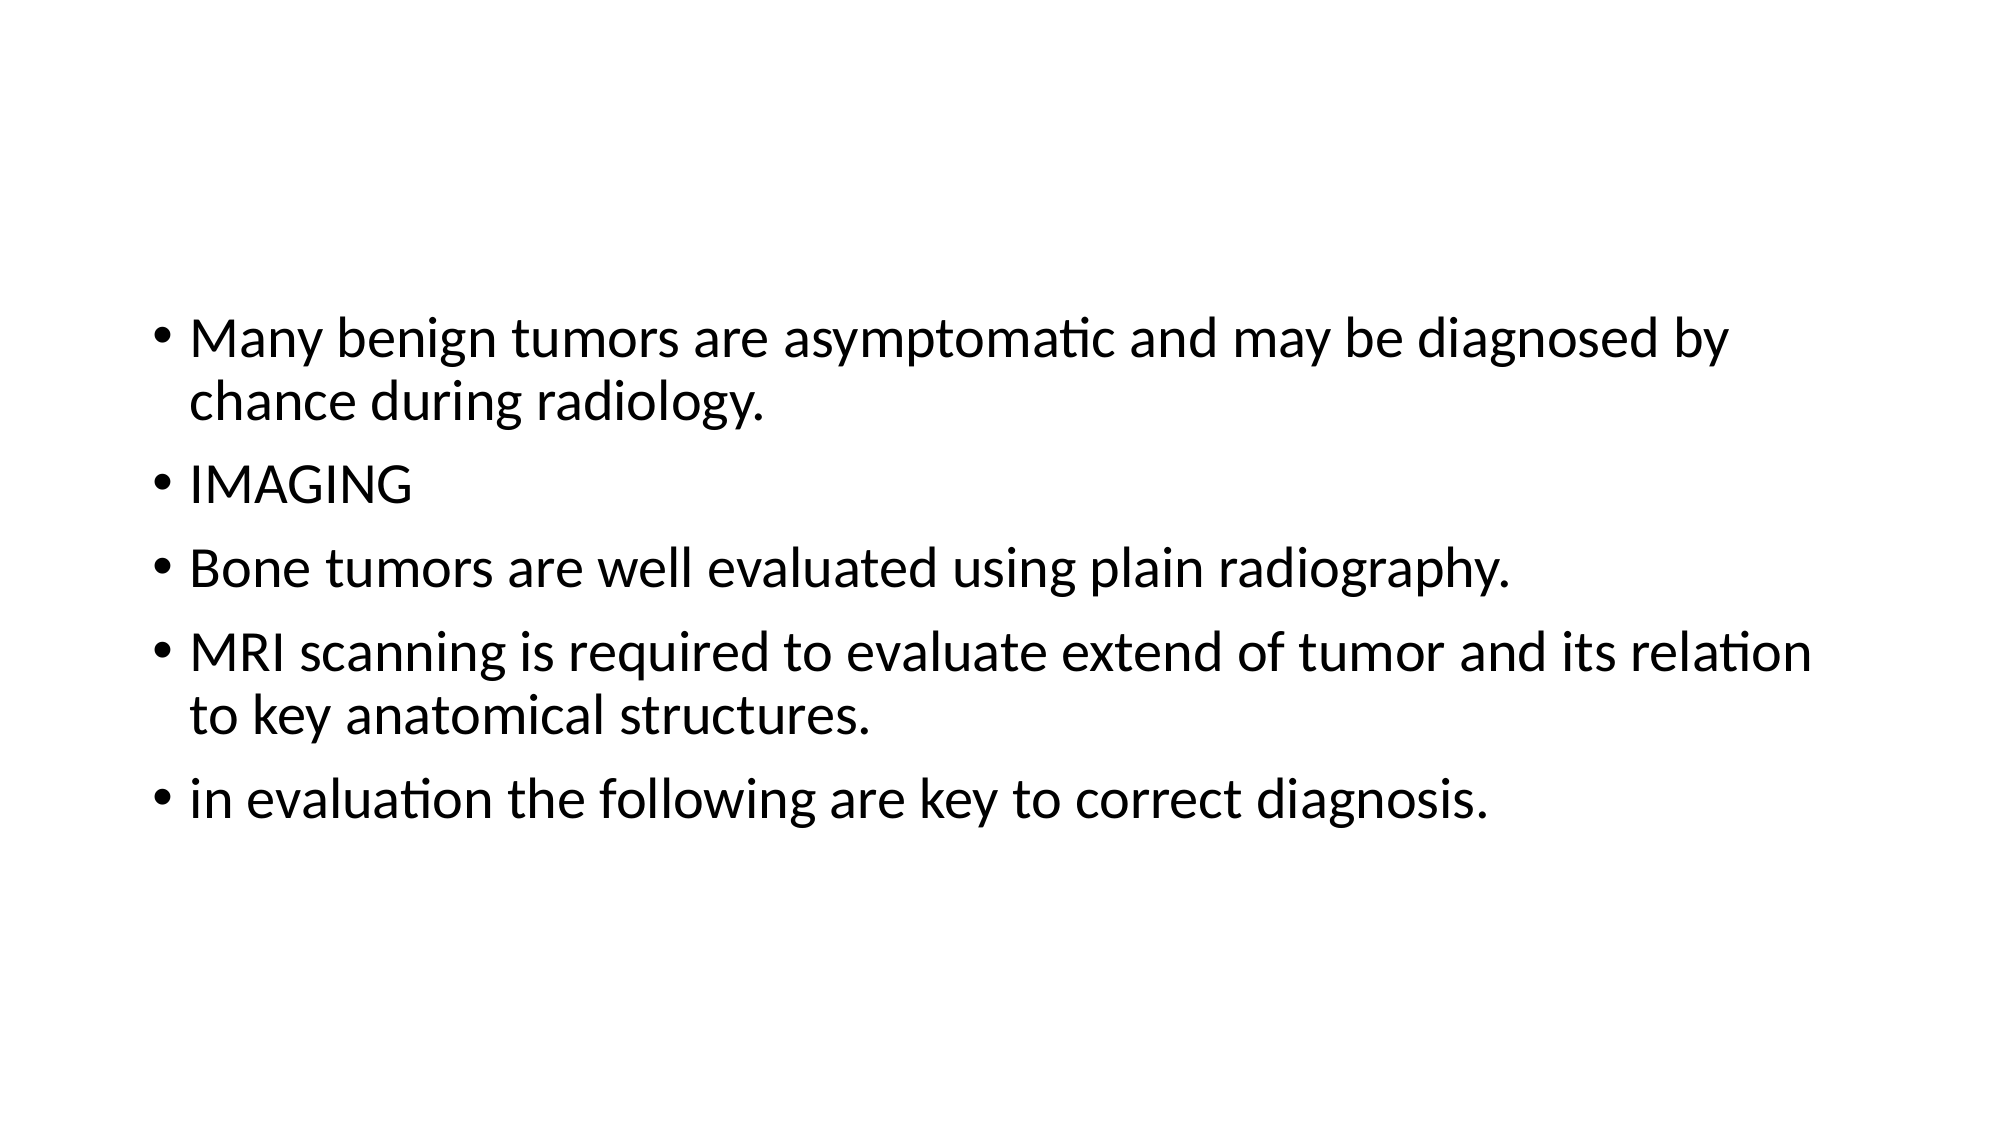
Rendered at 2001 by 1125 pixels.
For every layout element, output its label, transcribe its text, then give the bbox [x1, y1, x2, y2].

list Many benign tumors are asymptomatic and may be diagnosed by chance during radiology. IMAGING Bone tumors are well evaluated using plain radiography. MRI scanning is required to evaluate extend of tumor and its relation to key anatomical structures. in evaluation the following are key to correct diagnosis. [137, 299, 1863, 1014]
